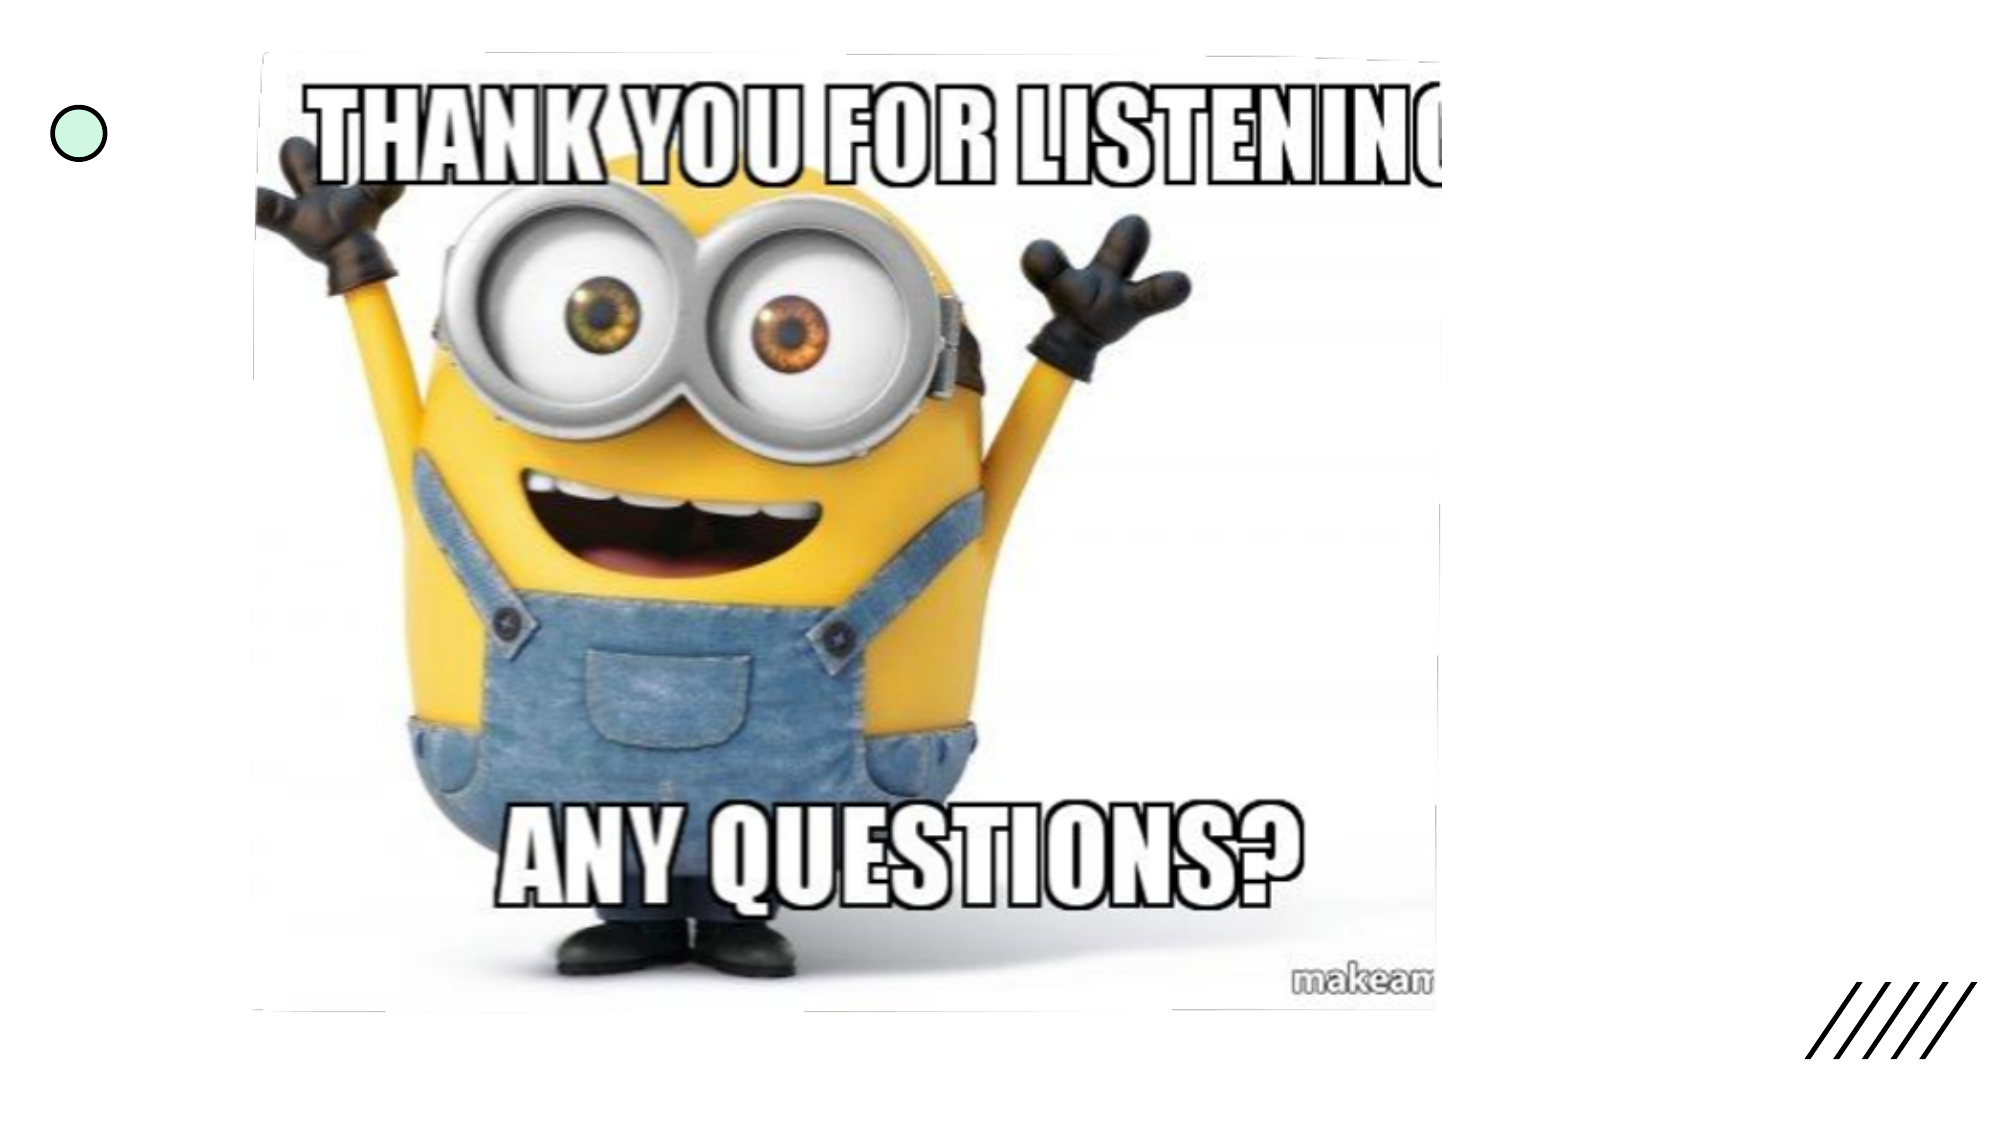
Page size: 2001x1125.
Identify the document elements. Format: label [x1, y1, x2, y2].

list [251, 51, 1442, 1014]
